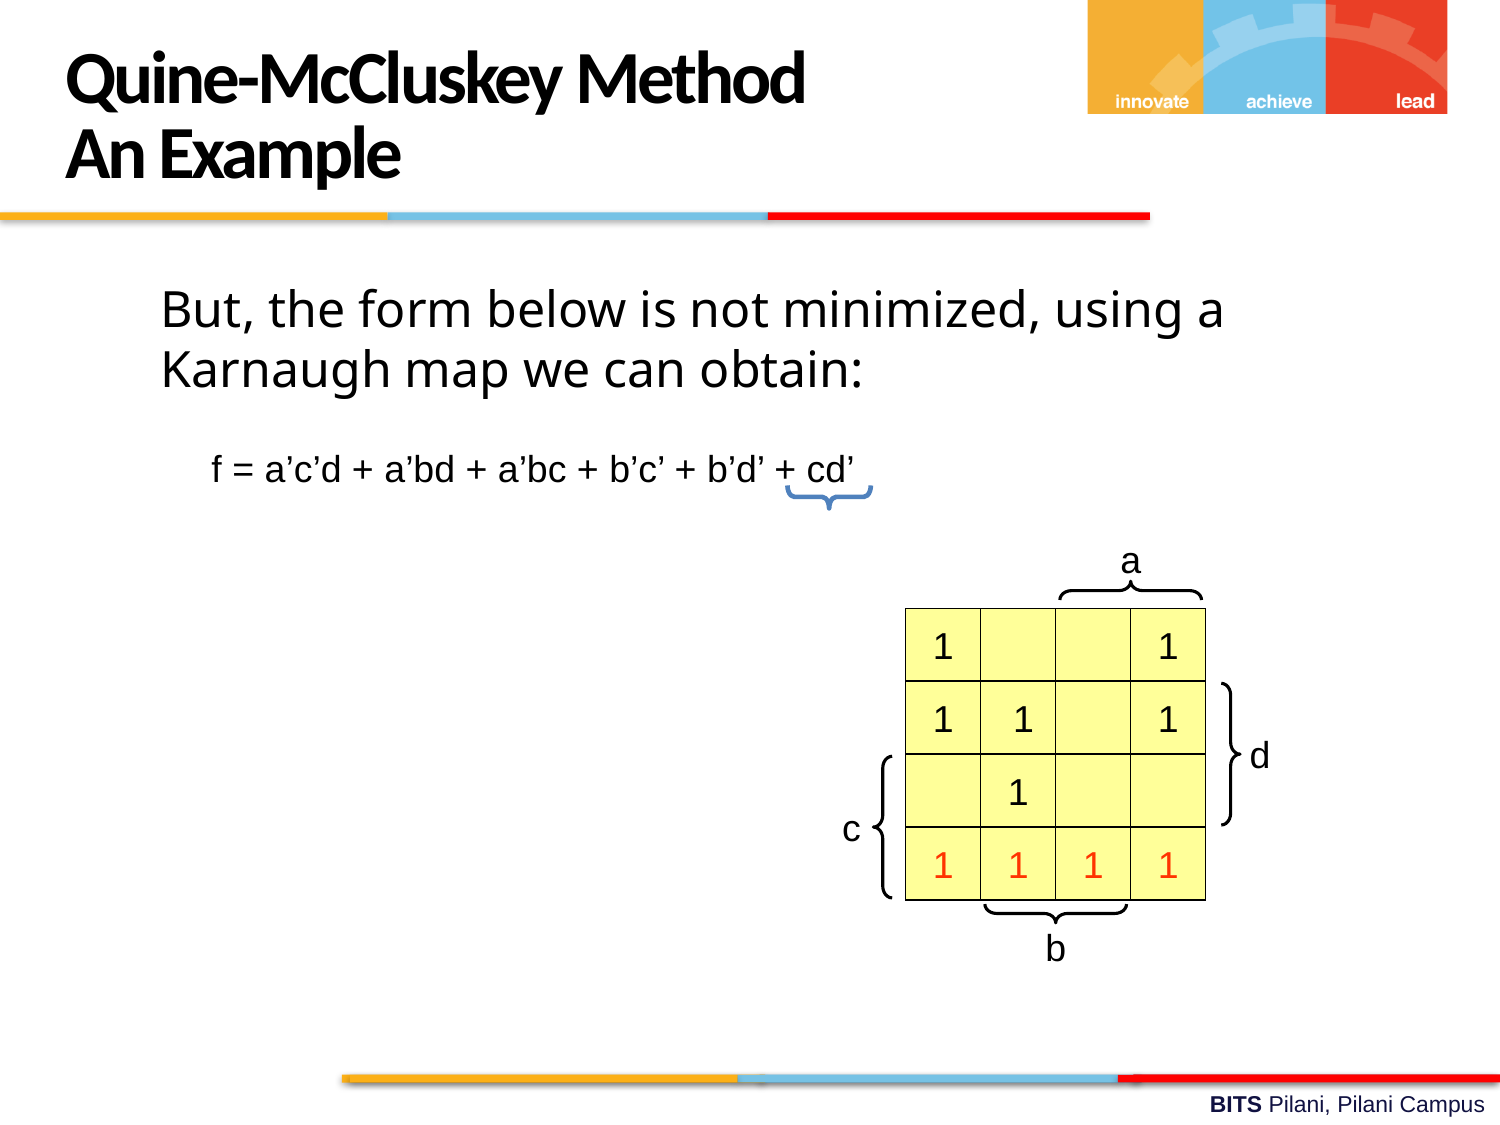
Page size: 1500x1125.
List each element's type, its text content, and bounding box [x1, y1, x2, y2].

text_box f = a’c’d + a’bd + a’bc + b’c’ + b’d’ + cd’ [196, 437, 870, 497]
text_box 1 [905, 827, 980, 900]
text_box 1 [905, 681, 980, 754]
text_box [1055, 608, 1130, 681]
text_box 1 [1130, 827, 1206, 900]
list Quine-McCluskey Method An Example [50, 24, 1088, 213]
text_box [787, 485, 871, 509]
text_box 1 [1055, 827, 1130, 900]
text_box [905, 754, 980, 827]
picture [1087, 0, 1448, 114]
text_box 1 [980, 755, 1055, 827]
text_box 1 [980, 827, 1055, 900]
text_box b [1030, 916, 1081, 977]
text_box [1221, 683, 1234, 826]
text_box [1059, 581, 1202, 601]
text_box [1131, 754, 1206, 827]
text_box [873, 756, 893, 898]
text_box 1 [905, 608, 980, 681]
text_box 1 [980, 681, 1055, 755]
text_box 1 [1130, 608, 1206, 681]
text_box [984, 904, 1127, 916]
text_box d [1234, 724, 1286, 784]
text_box c [827, 797, 876, 857]
text_box [1055, 681, 1131, 755]
text_box [980, 608, 1055, 681]
text_box But, the form below is not minimized, using a Karnaugh map we can obtain: [145, 270, 1254, 405]
text_box [1055, 755, 1131, 827]
text_box a [1103, 528, 1159, 589]
text_box 1 [1131, 681, 1206, 754]
